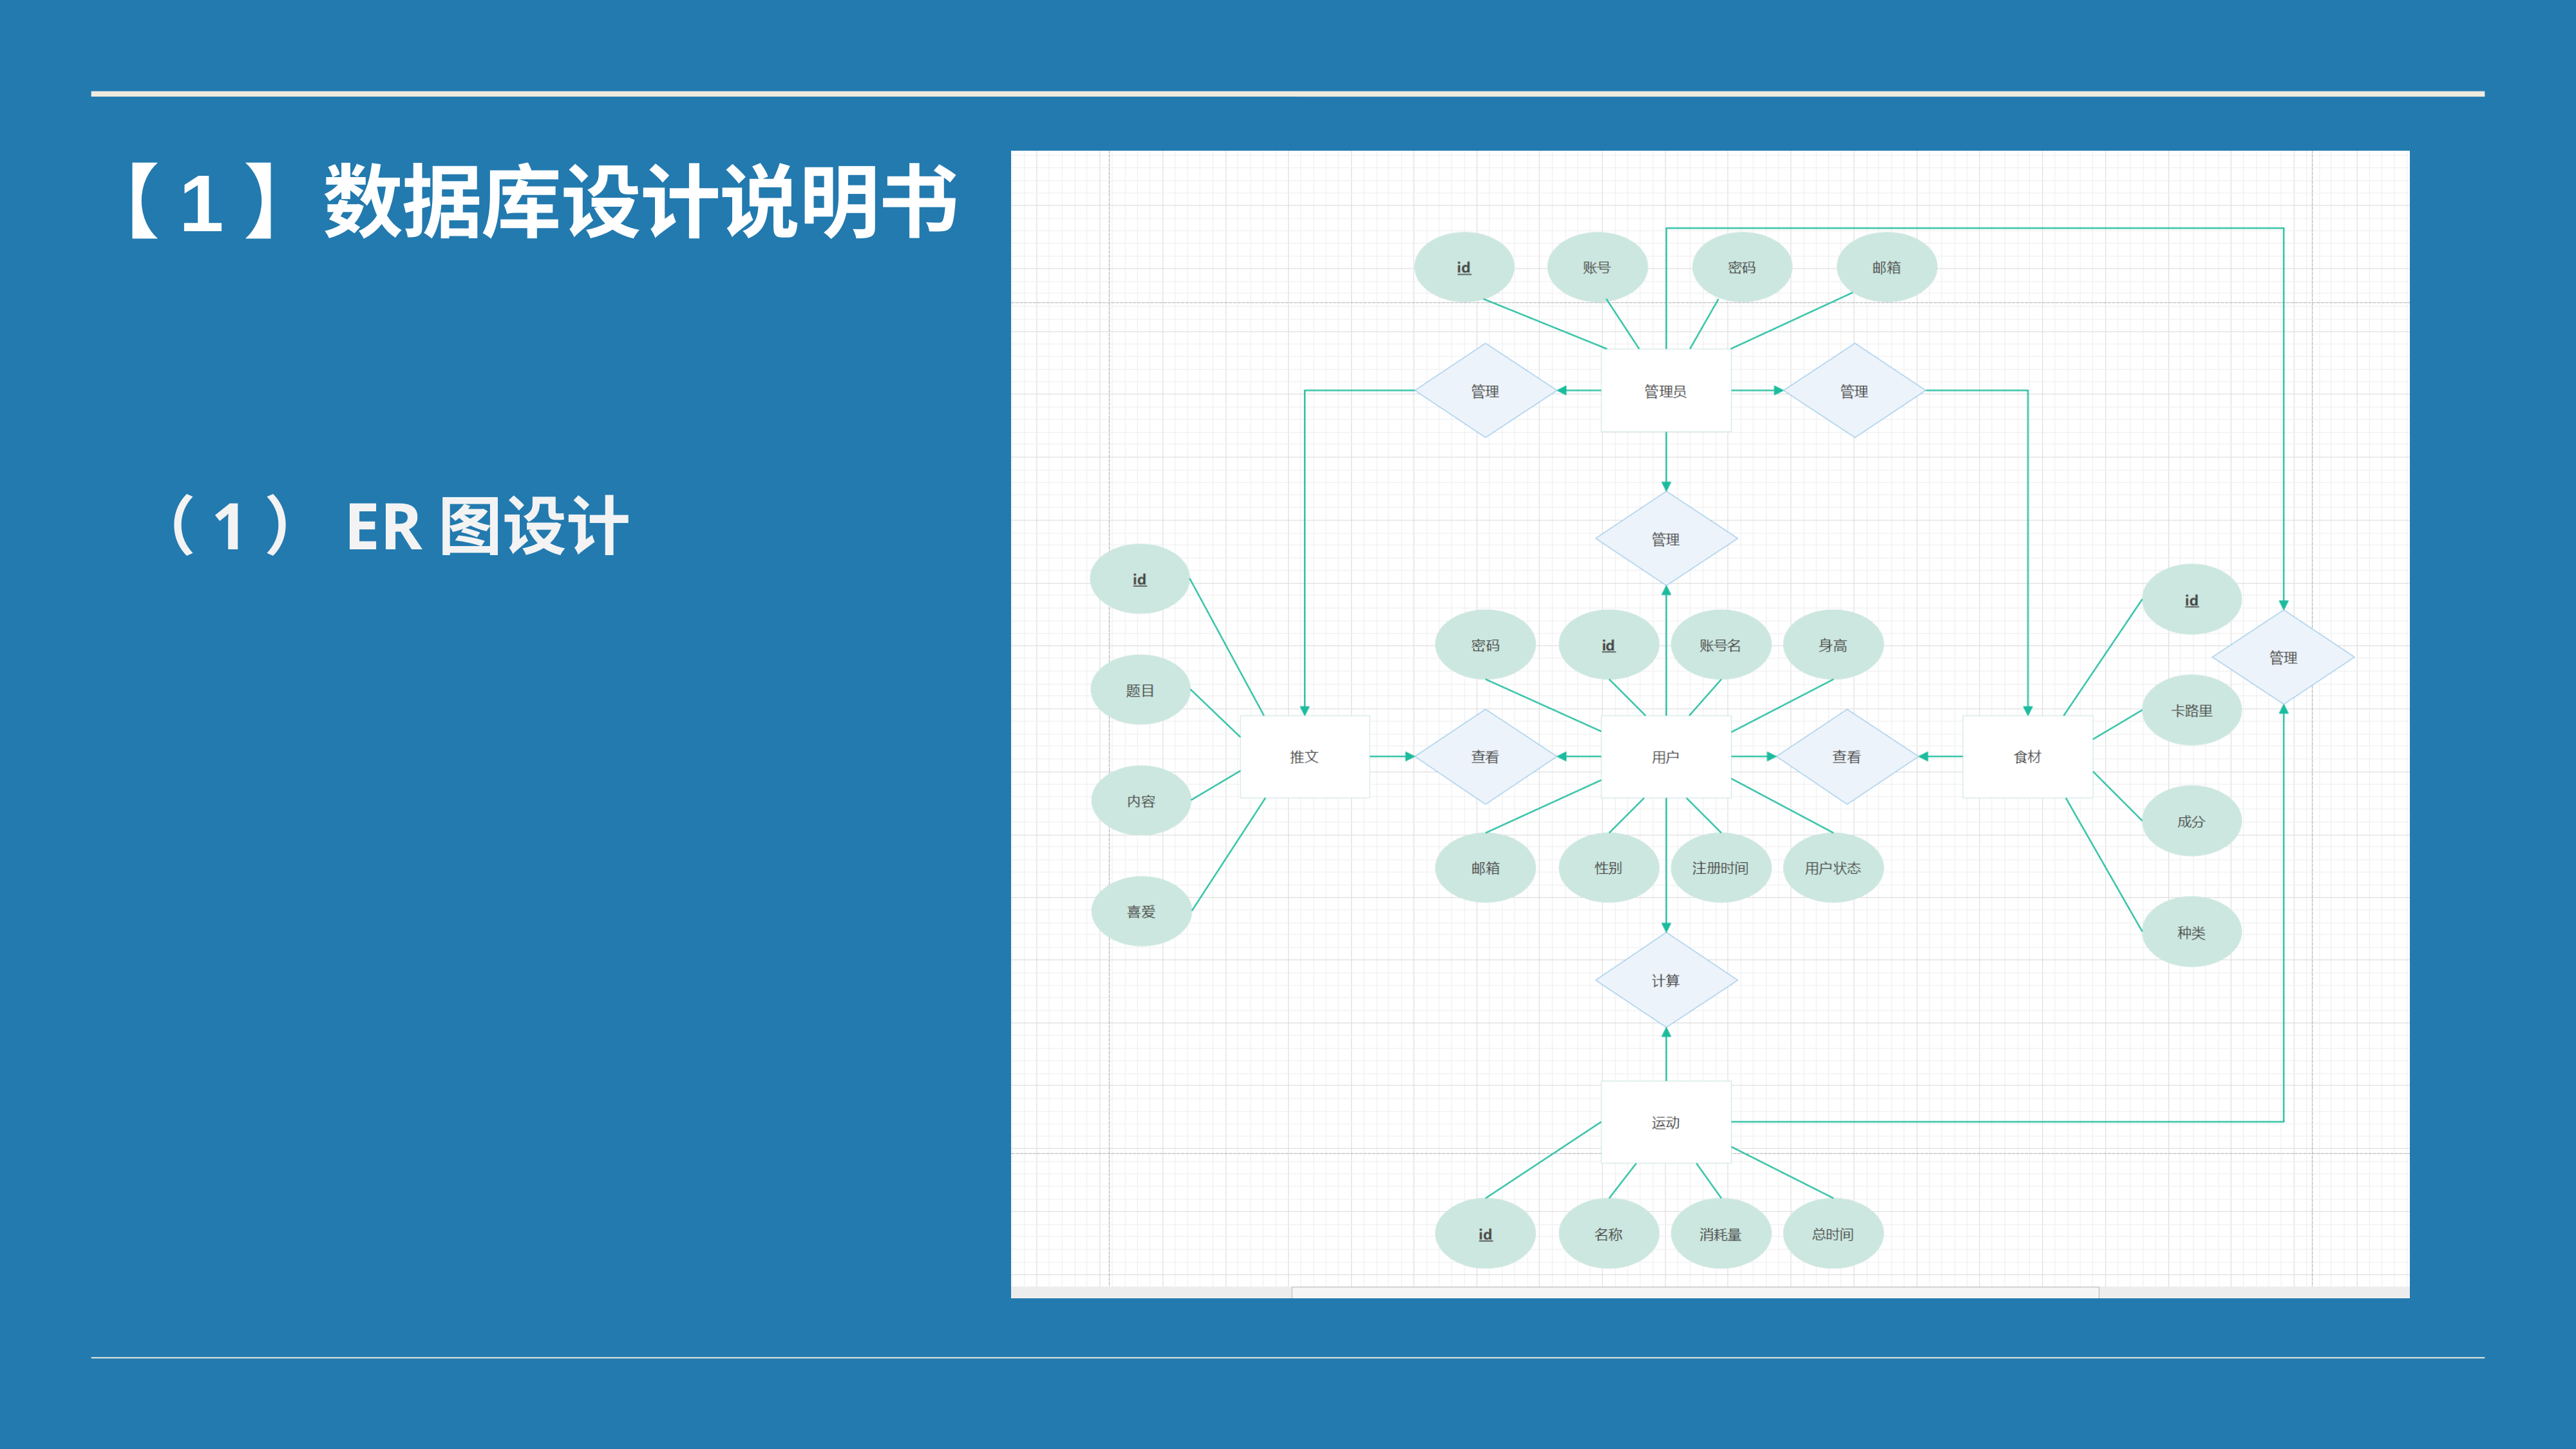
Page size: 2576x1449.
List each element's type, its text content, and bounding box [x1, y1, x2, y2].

text_box （1）ER图设计 [15, 480, 748, 568]
title 【1】数据库设计说明书 [73, 151, 978, 440]
picture [1011, 151, 2410, 1298]
